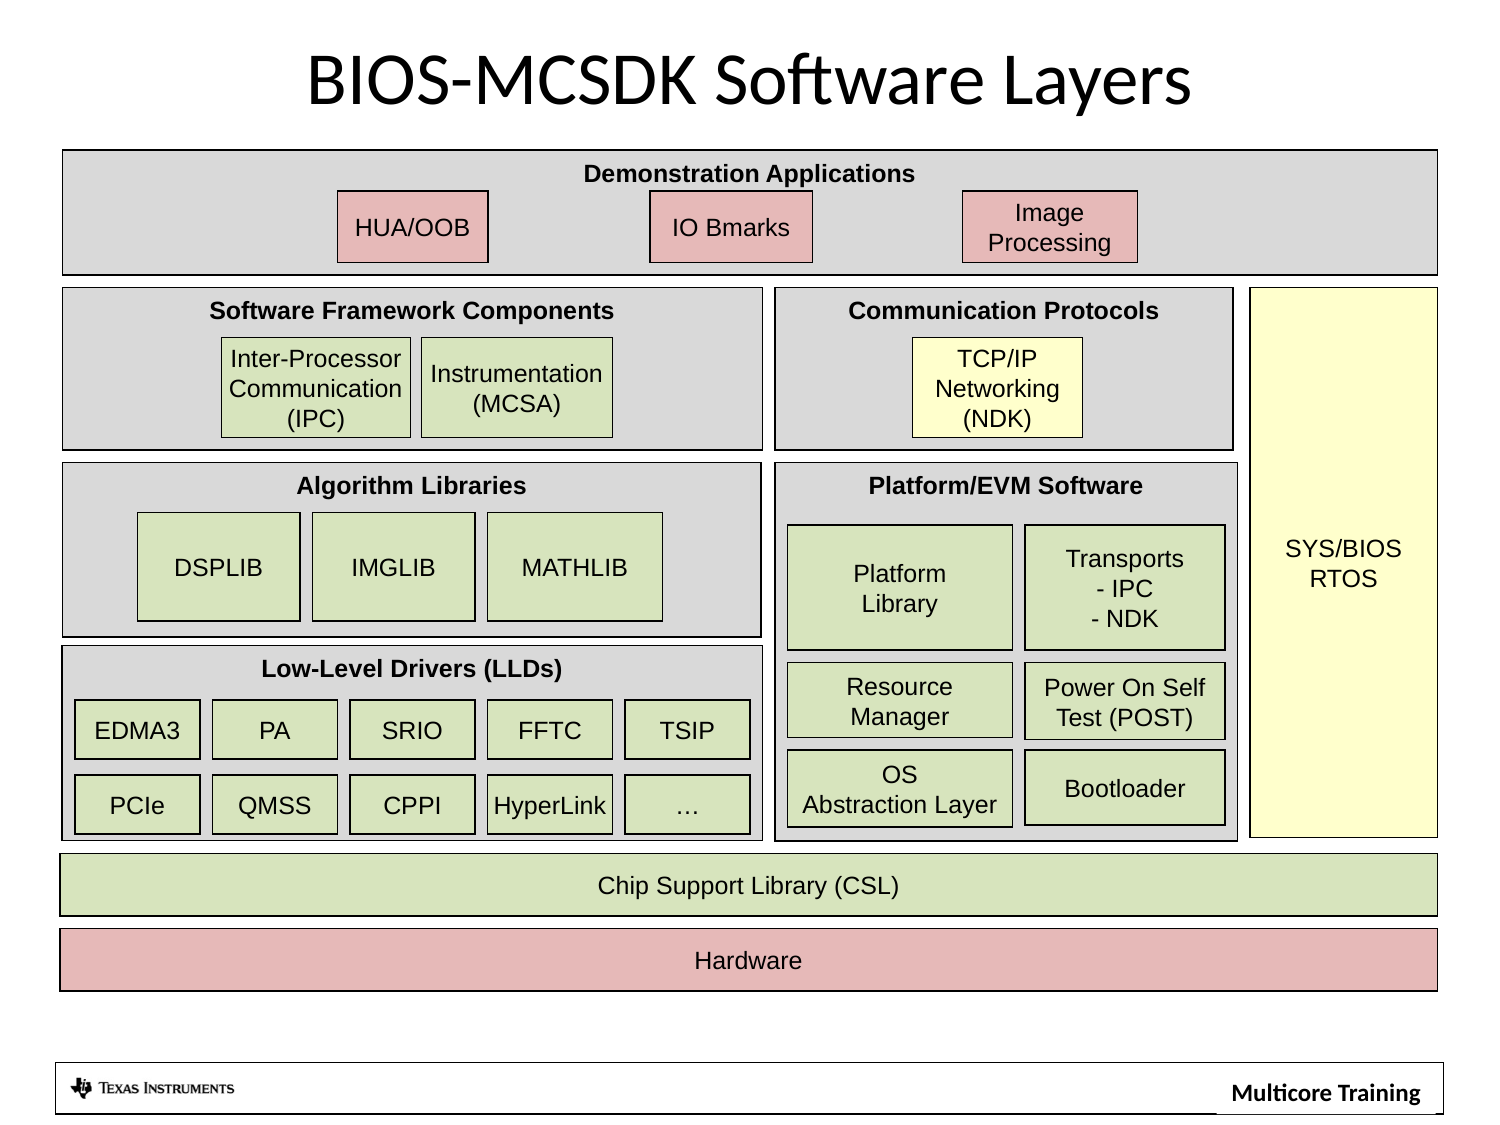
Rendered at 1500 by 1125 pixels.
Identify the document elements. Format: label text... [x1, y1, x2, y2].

picture [59, 1066, 245, 1110]
title BIOS-MCSDK Software Layers [74, 12, 1426, 138]
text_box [59, 149, 1438, 992]
